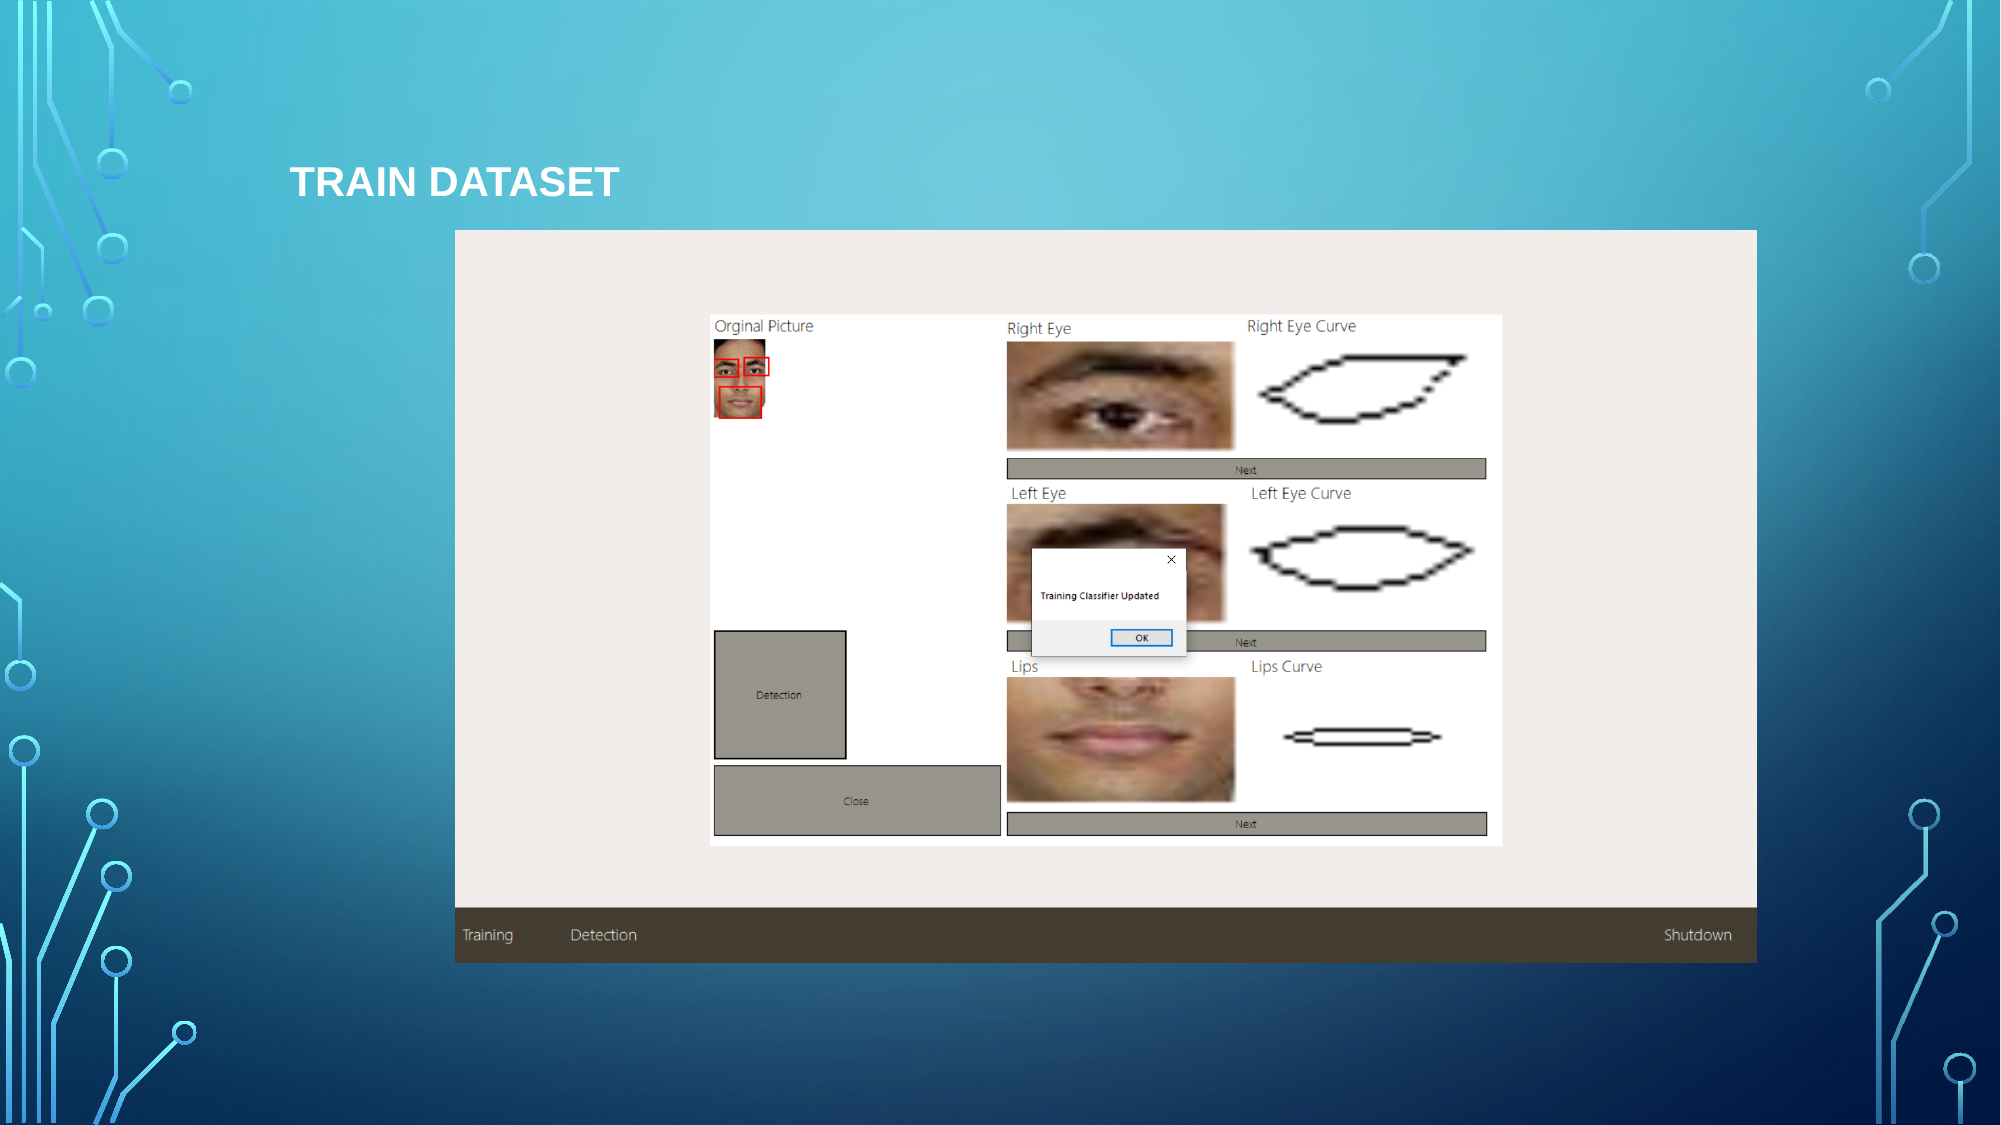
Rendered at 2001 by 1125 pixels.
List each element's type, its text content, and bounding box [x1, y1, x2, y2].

text_box TRAIN DATASET [274, 146, 636, 262]
picture [454, 229, 1757, 963]
